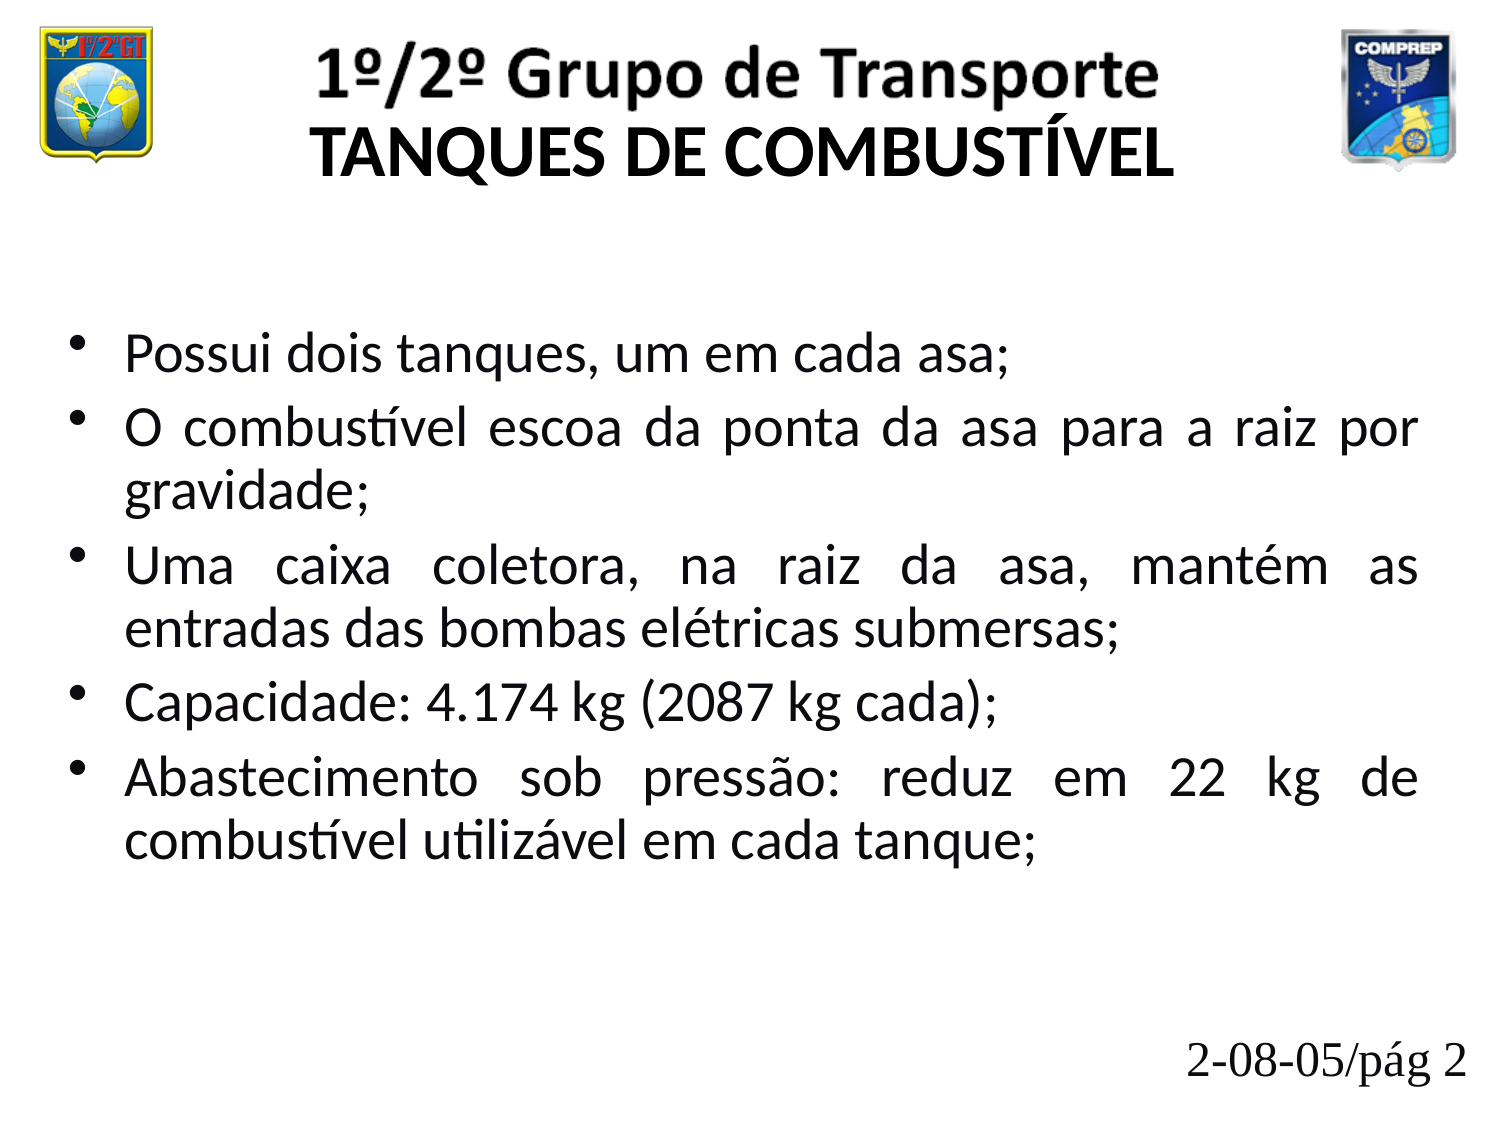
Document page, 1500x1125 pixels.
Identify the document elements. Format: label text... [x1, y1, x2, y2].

text_box TANQUES DE COMBUSTÍVEL [105, 93, 1381, 244]
text_box Possui dois tanques, um em cada asa; O combustível escoa da ponta da asa para a raiz por gravidade; Uma caixa coletora, na raiz da asa, mantém as entradas das bombas elétricas submersas; Capacidade: 4.174 kg (2087 kg cada); Abastecimento sob pressão: reduz em 22 kg de combustível utilizável em cada tanque; [53, 314, 1436, 1034]
picture [1340, 28, 1462, 175]
picture [37, 24, 154, 164]
picture [301, 38, 1180, 93]
text_box 2-08-05/pág 2 [1171, 1018, 1484, 1094]
